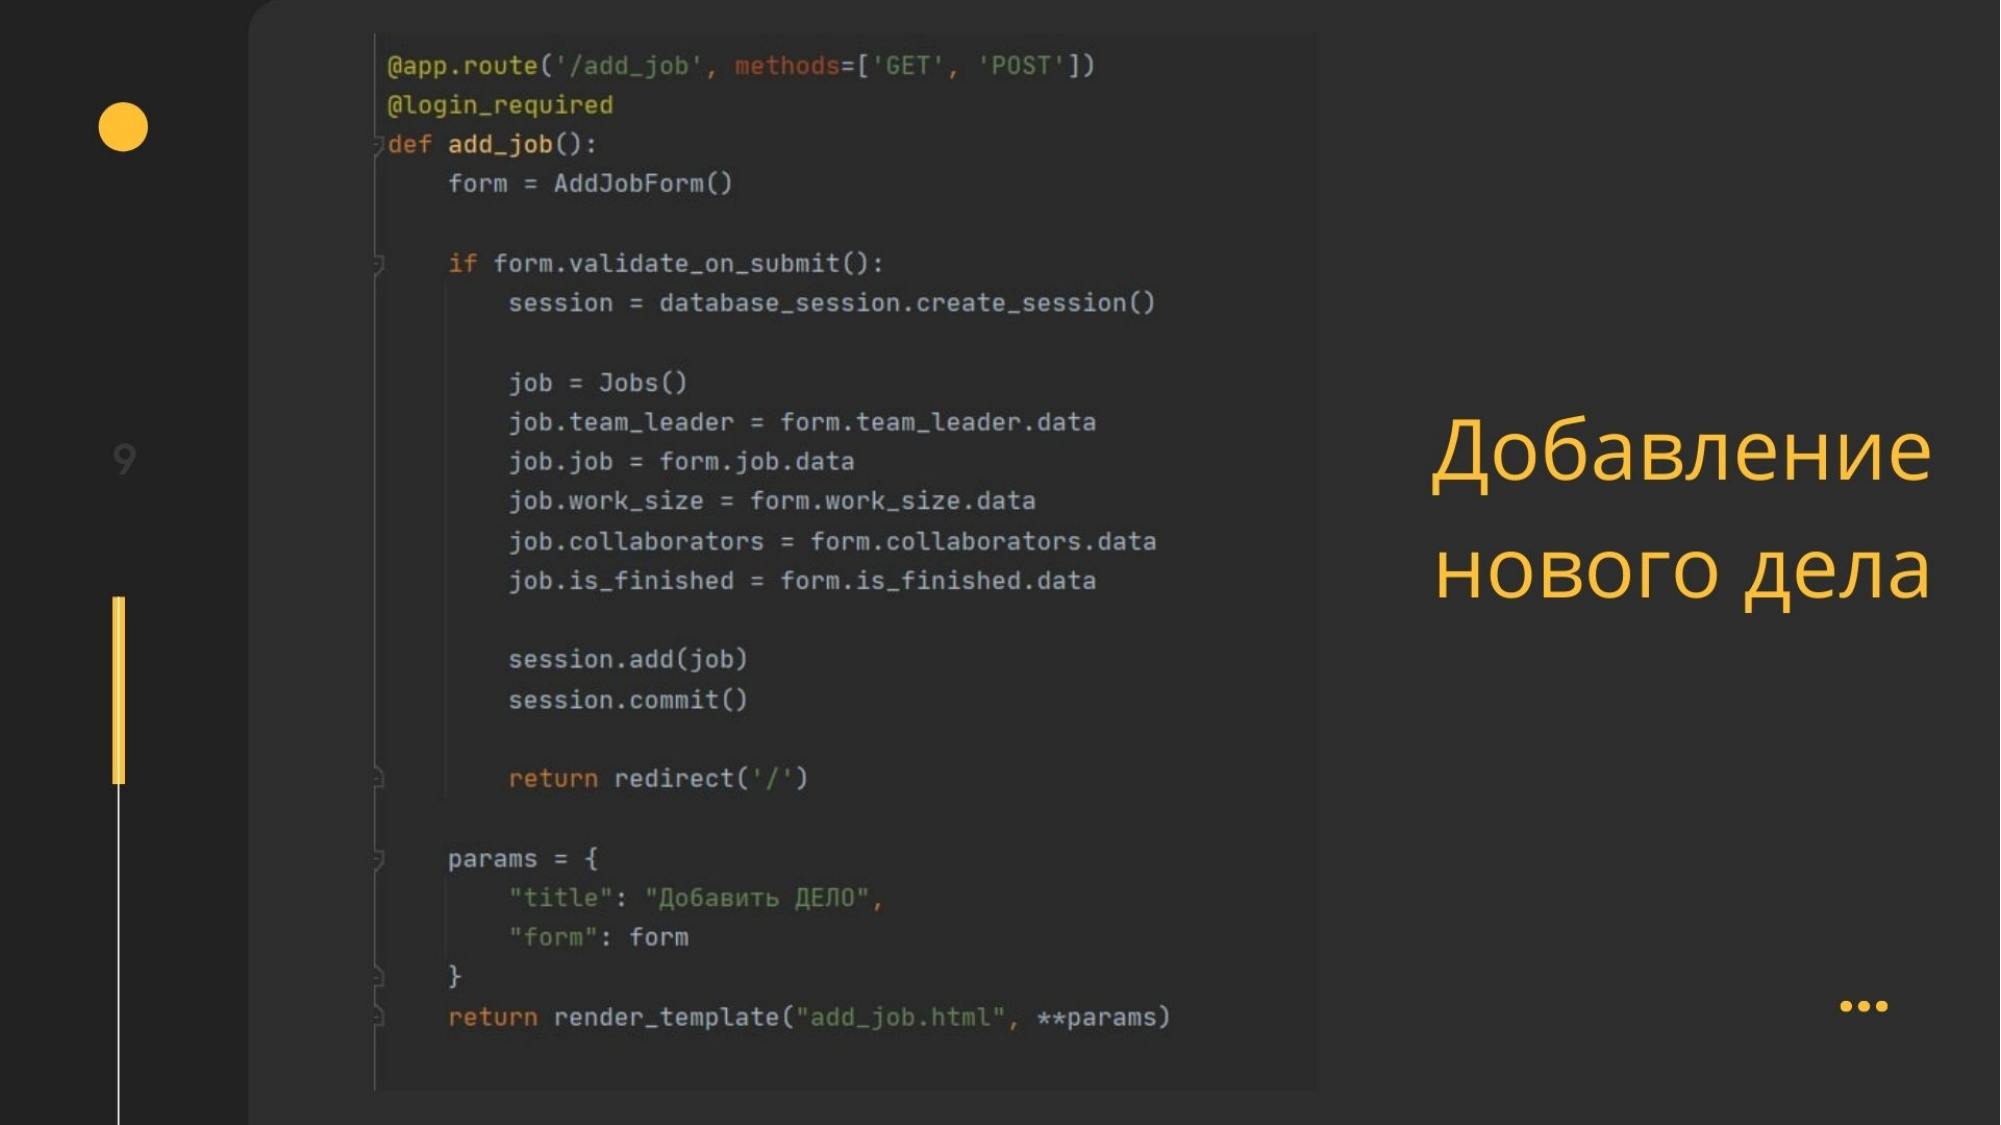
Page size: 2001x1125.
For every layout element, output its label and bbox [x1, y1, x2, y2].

list [0, 0, 2000, 1125]
